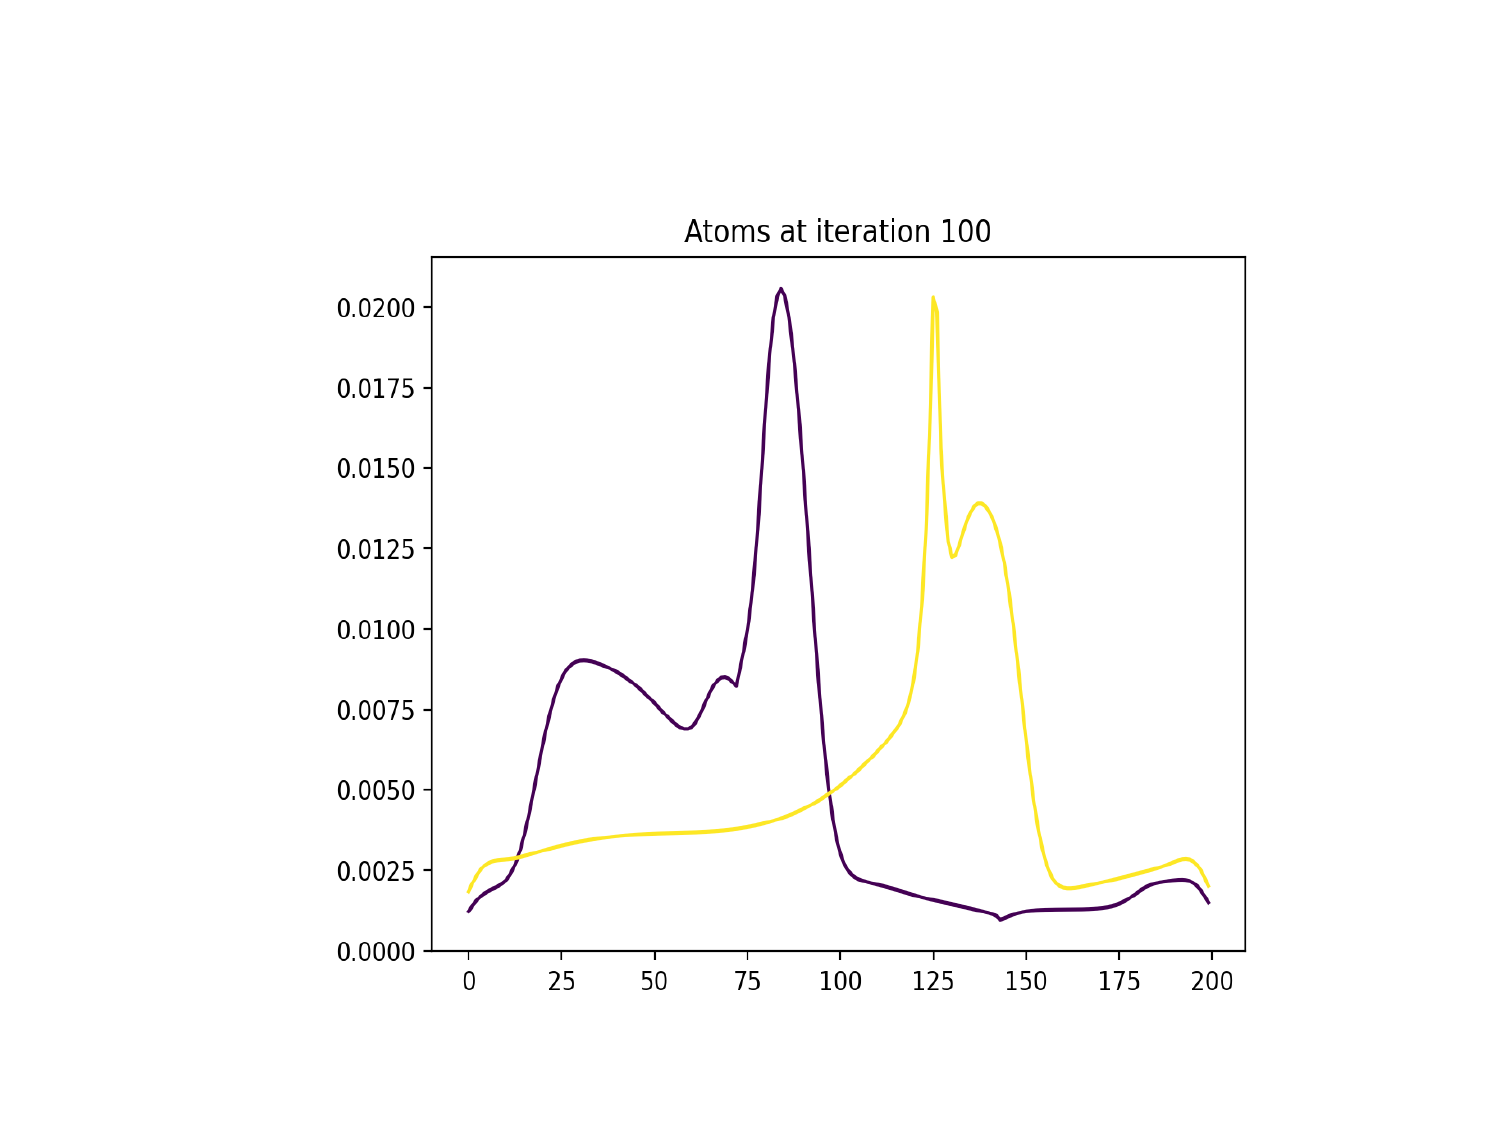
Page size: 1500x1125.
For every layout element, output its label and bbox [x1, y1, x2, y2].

picture [299, 149, 1351, 1051]
